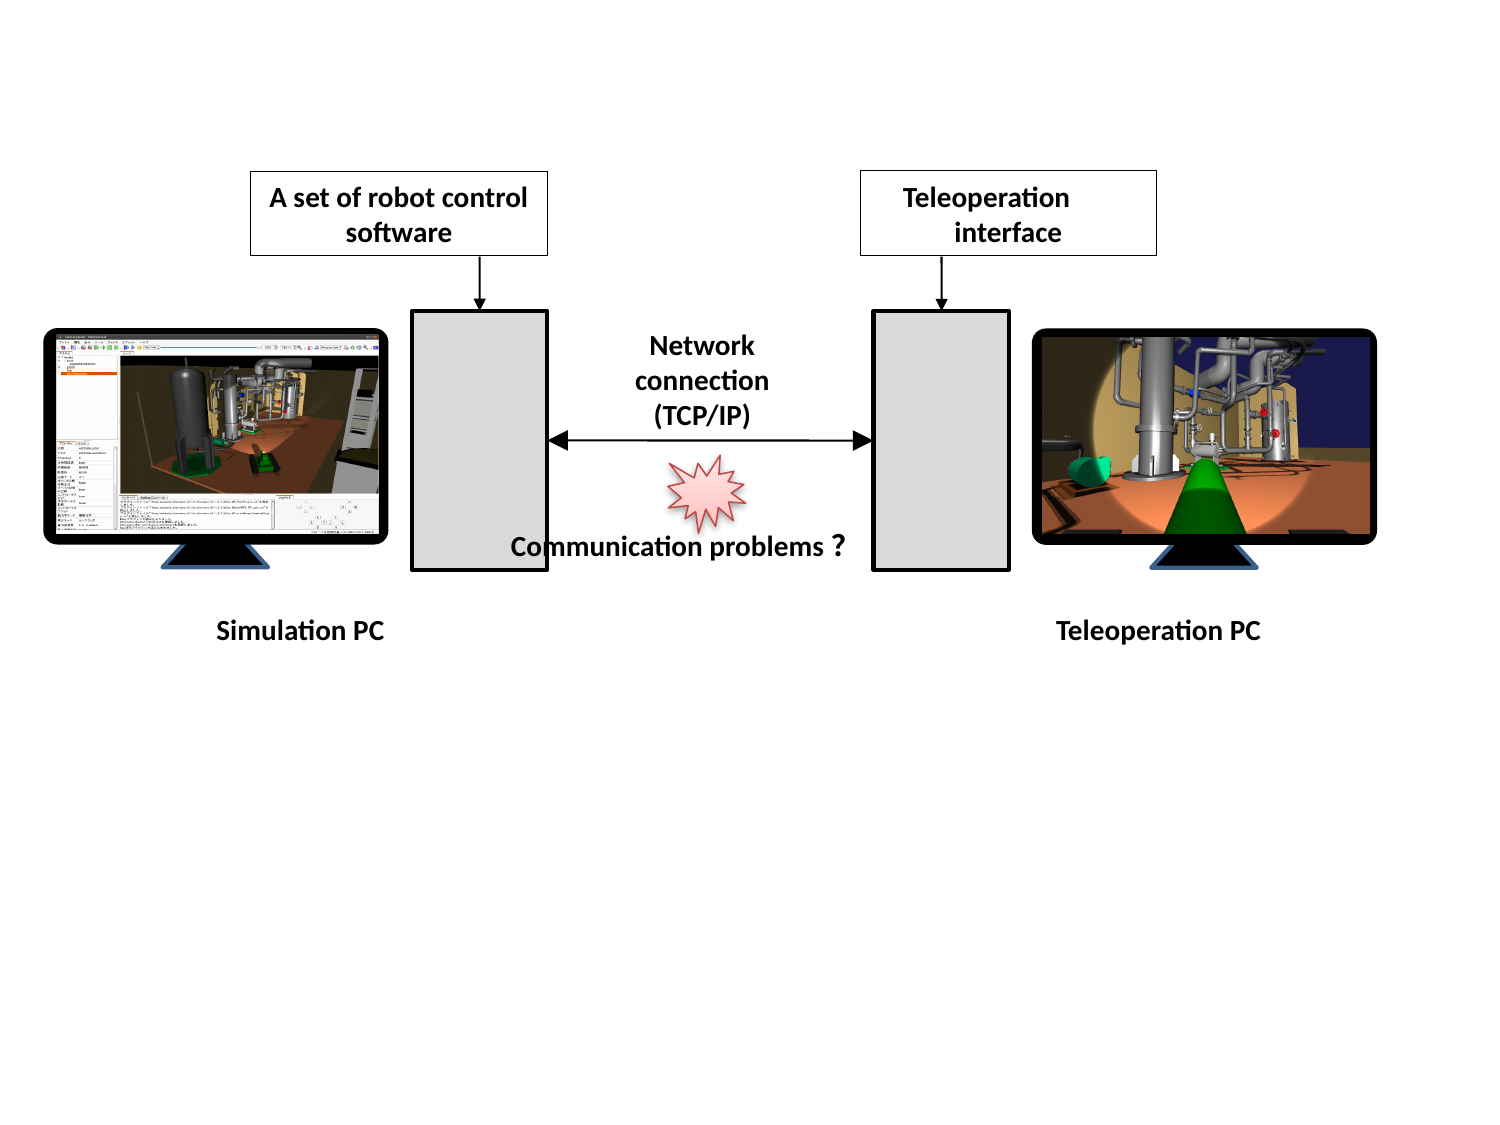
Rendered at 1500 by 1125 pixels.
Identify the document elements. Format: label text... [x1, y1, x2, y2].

text_box Teleoperation interface [860, 170, 1157, 256]
text_box Communication problems？ [496, 519, 951, 570]
text_box Teleoperation PC [1041, 603, 1347, 654]
text_box Network connection (TCP/IP) [564, 318, 840, 439]
text_box [473, 256, 486, 311]
text_box [547, 430, 874, 451]
text_box [667, 454, 747, 535]
text_box [410, 309, 549, 572]
text_box [43, 328, 389, 545]
picture [1041, 336, 1371, 534]
text_box A set of robot control software [250, 171, 548, 256]
text_box [871, 309, 1011, 572]
text_box Simulation PC [129, 603, 471, 654]
text_box [160, 545, 270, 570]
text_box [1149, 545, 1259, 570]
text_box [1031, 328, 1378, 545]
picture [56, 334, 379, 534]
text_box [935, 256, 948, 312]
